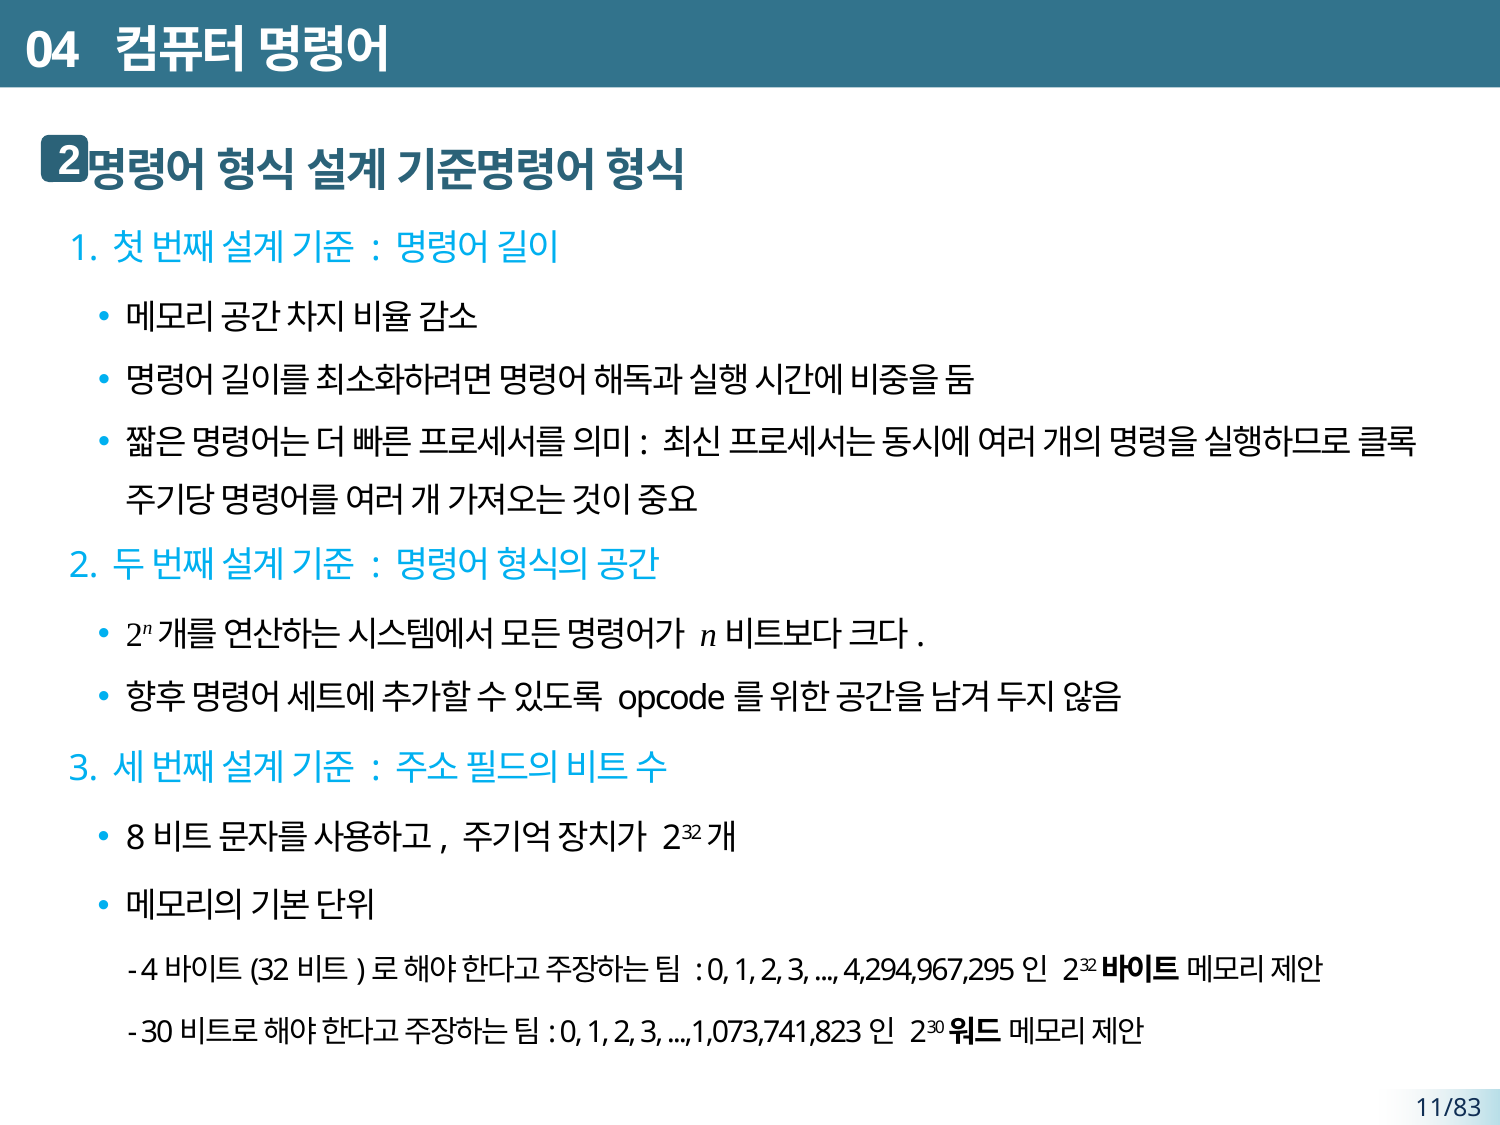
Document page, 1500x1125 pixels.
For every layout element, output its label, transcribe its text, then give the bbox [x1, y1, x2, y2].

text_box 2 [38, 132, 91, 185]
title 04 컴퓨터 명령어 [10, 8, 1288, 87]
list 명령어 형식 설계 기준명령어 형식 첫 번째 설계 기준 : 명령어 길이 메모리 공간 차지 비율 감소 명령어 길이를 최소화하려면 명령어 해독과 실행 시간에 비중을 둠 짧은 명령어는 더 빠른 프로세서를 의미: 최신 프로세서는 동시에 여러 개의 명령을 실행하므로 클록 주기당 명령어를 여러 개 가져오는 것이 중요 두 번째 설계 기준 : 명령어 형식의 공간 2n개를 연산하는 시스템에서 모든 명령어가 n비트보다 크다. 향후 명령어 세트에 추가할 수 있도록 opcode를 위한 공간을 남겨 두지 않음 세 번째 설계 기준 : 주소 필드의 비트 수 8비트 문자를 사용하고, 주기억 장치가 232개 메모리의 기본 단위 - 4바이트(32비트)로 해야 한다고 주장하는 팀 : 0, 1, 2, 3, ..., 4,294,967,295인 232바이트 메모리 제안 - 30비트로 해야 한다고 주장하는 팀: 0, 1, 2, 3, ...,1,073,741,823인 230워드 메모리 제안 [10, 112, 1481, 1066]
